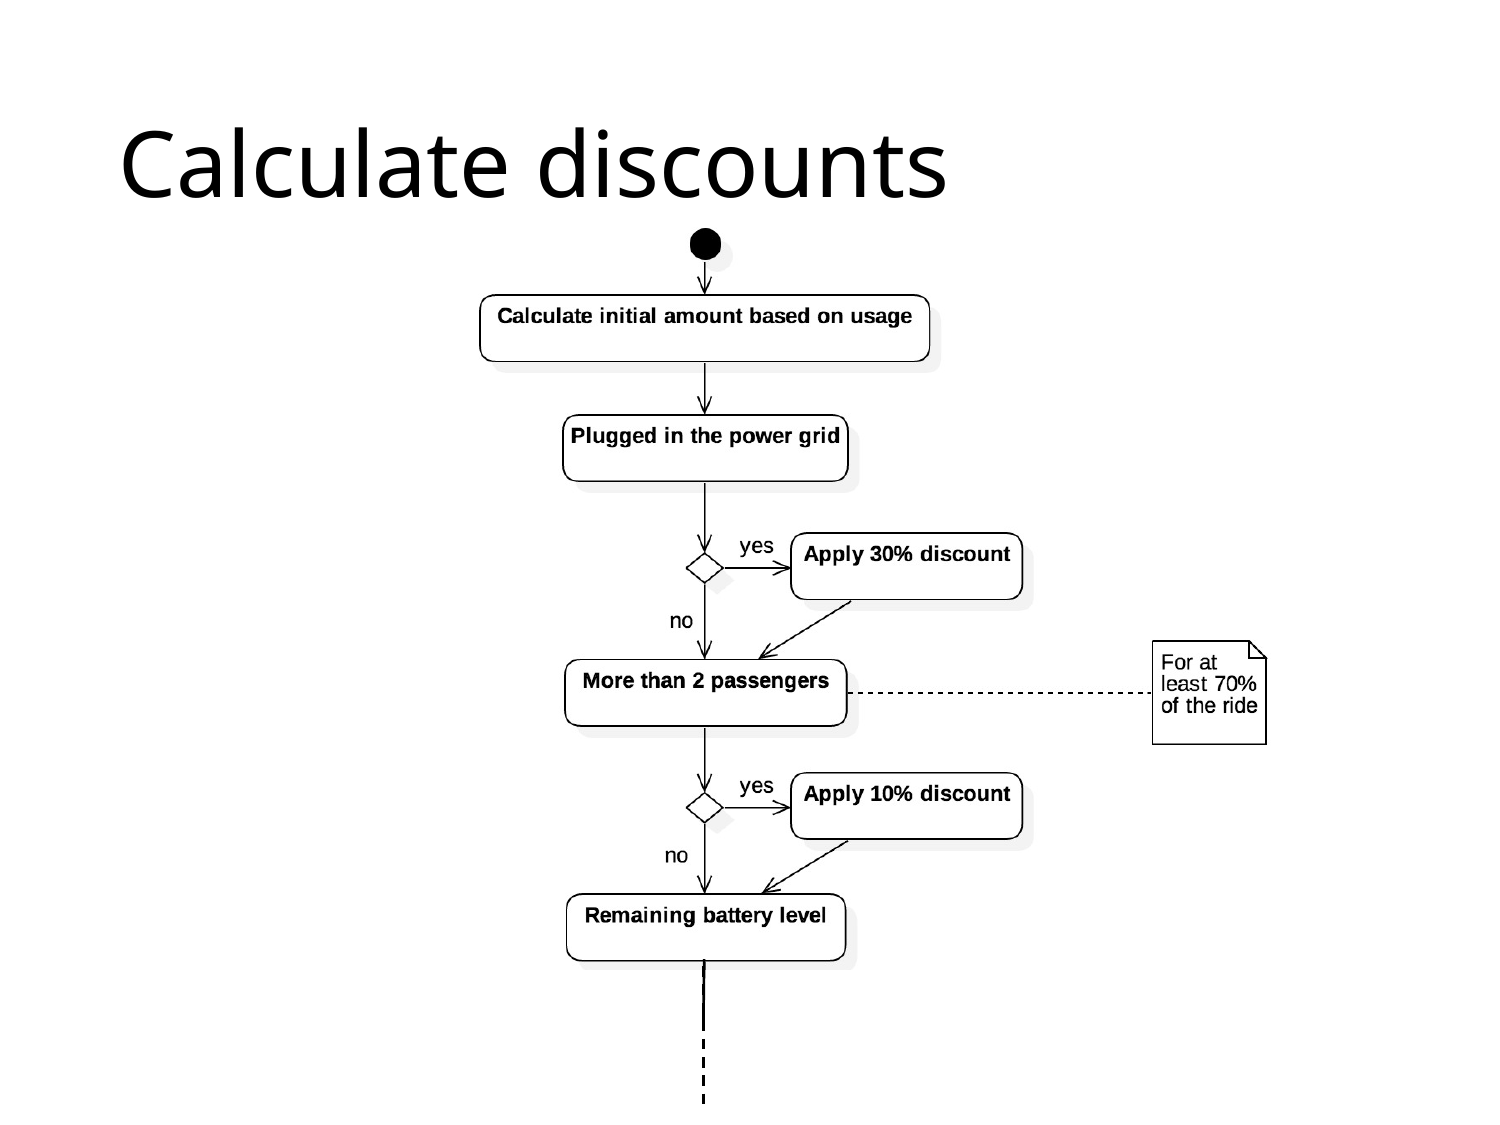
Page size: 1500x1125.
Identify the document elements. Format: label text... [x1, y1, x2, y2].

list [258, 213, 1322, 970]
title Calculate discounts [103, 59, 1397, 277]
